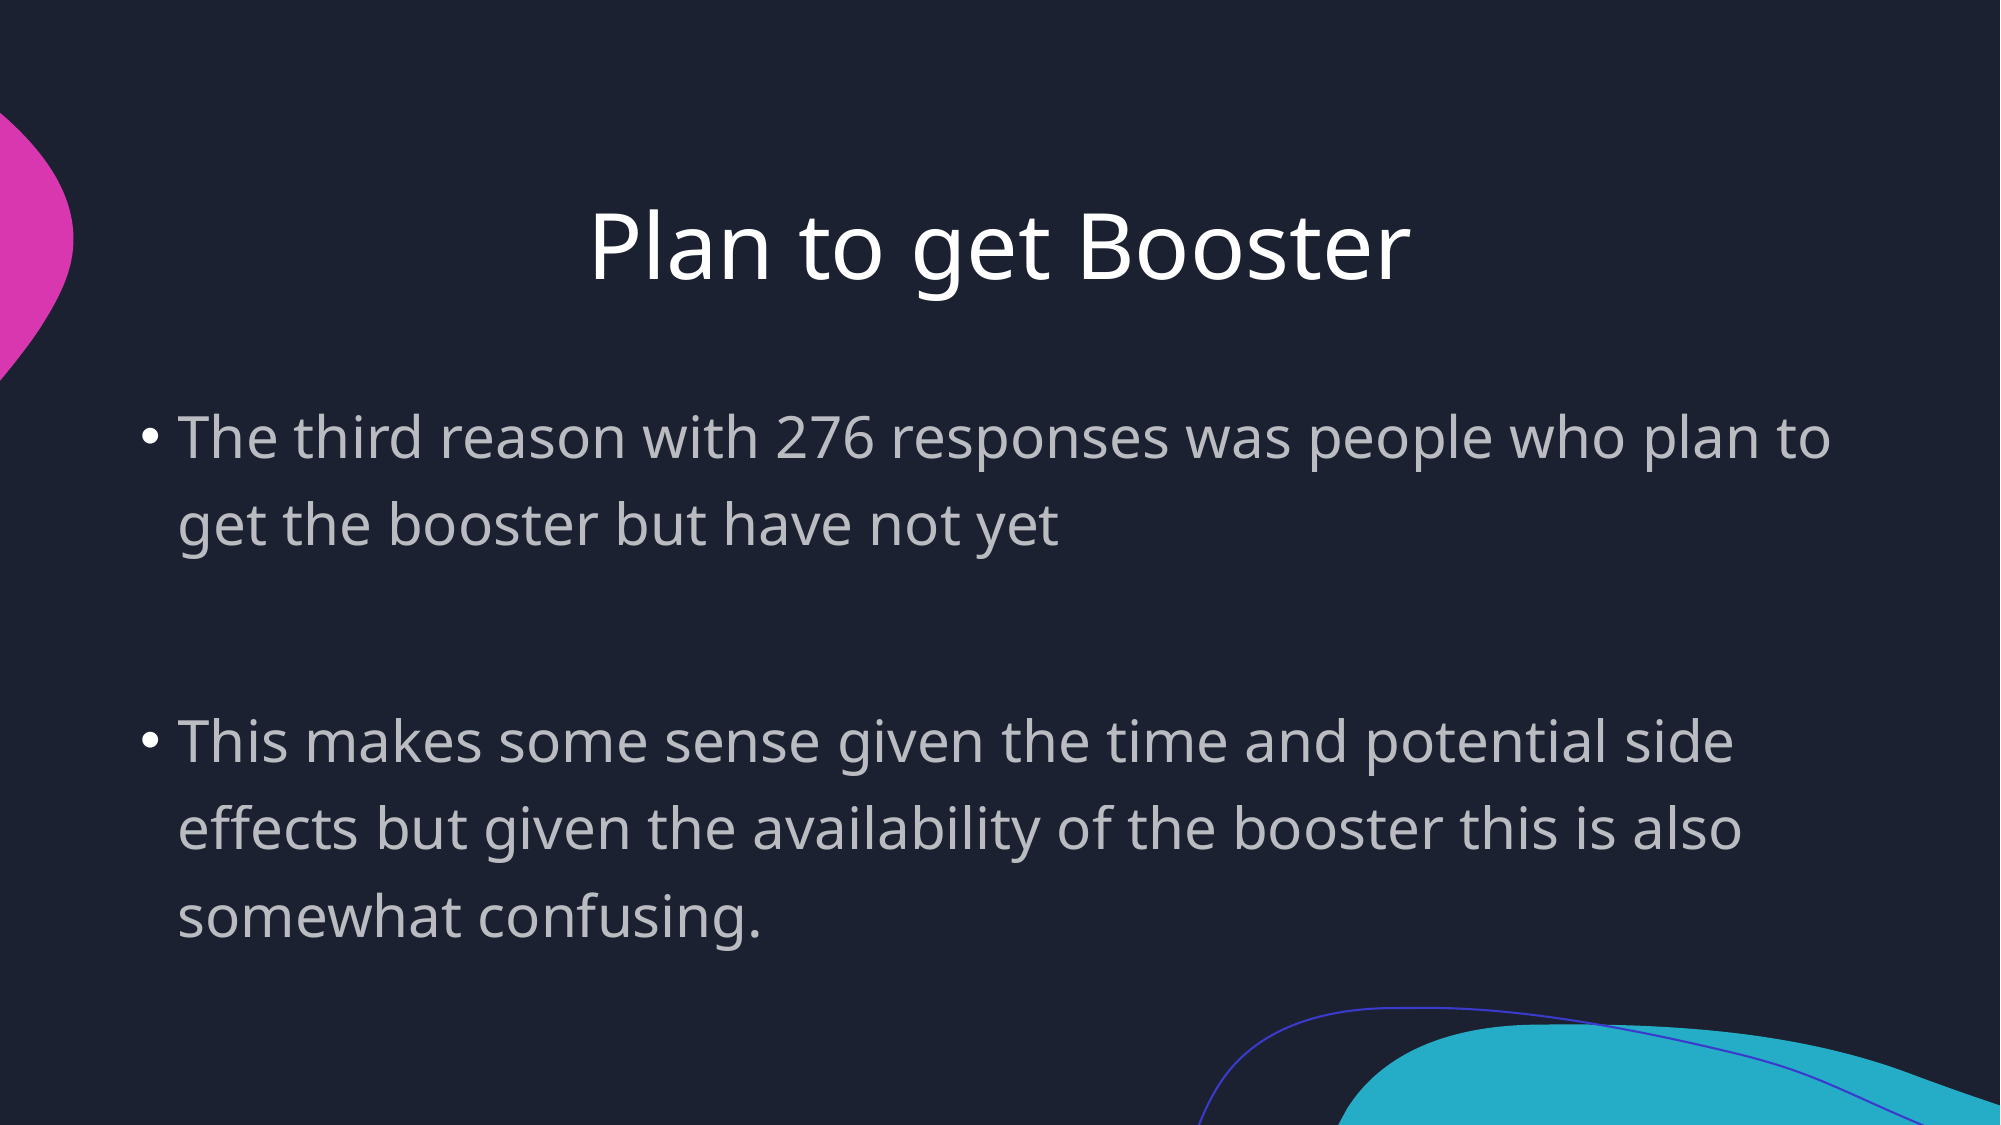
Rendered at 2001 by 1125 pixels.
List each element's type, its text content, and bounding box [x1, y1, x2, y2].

list The third reason with 276 responses was people who plan to get the booster but have not yet This makes some sense given the time and potential side effects but given the availability of the booster this is also somewhat confusing. [125, 375, 1875, 1002]
title Plan to get Booster [125, 125, 1875, 375]
